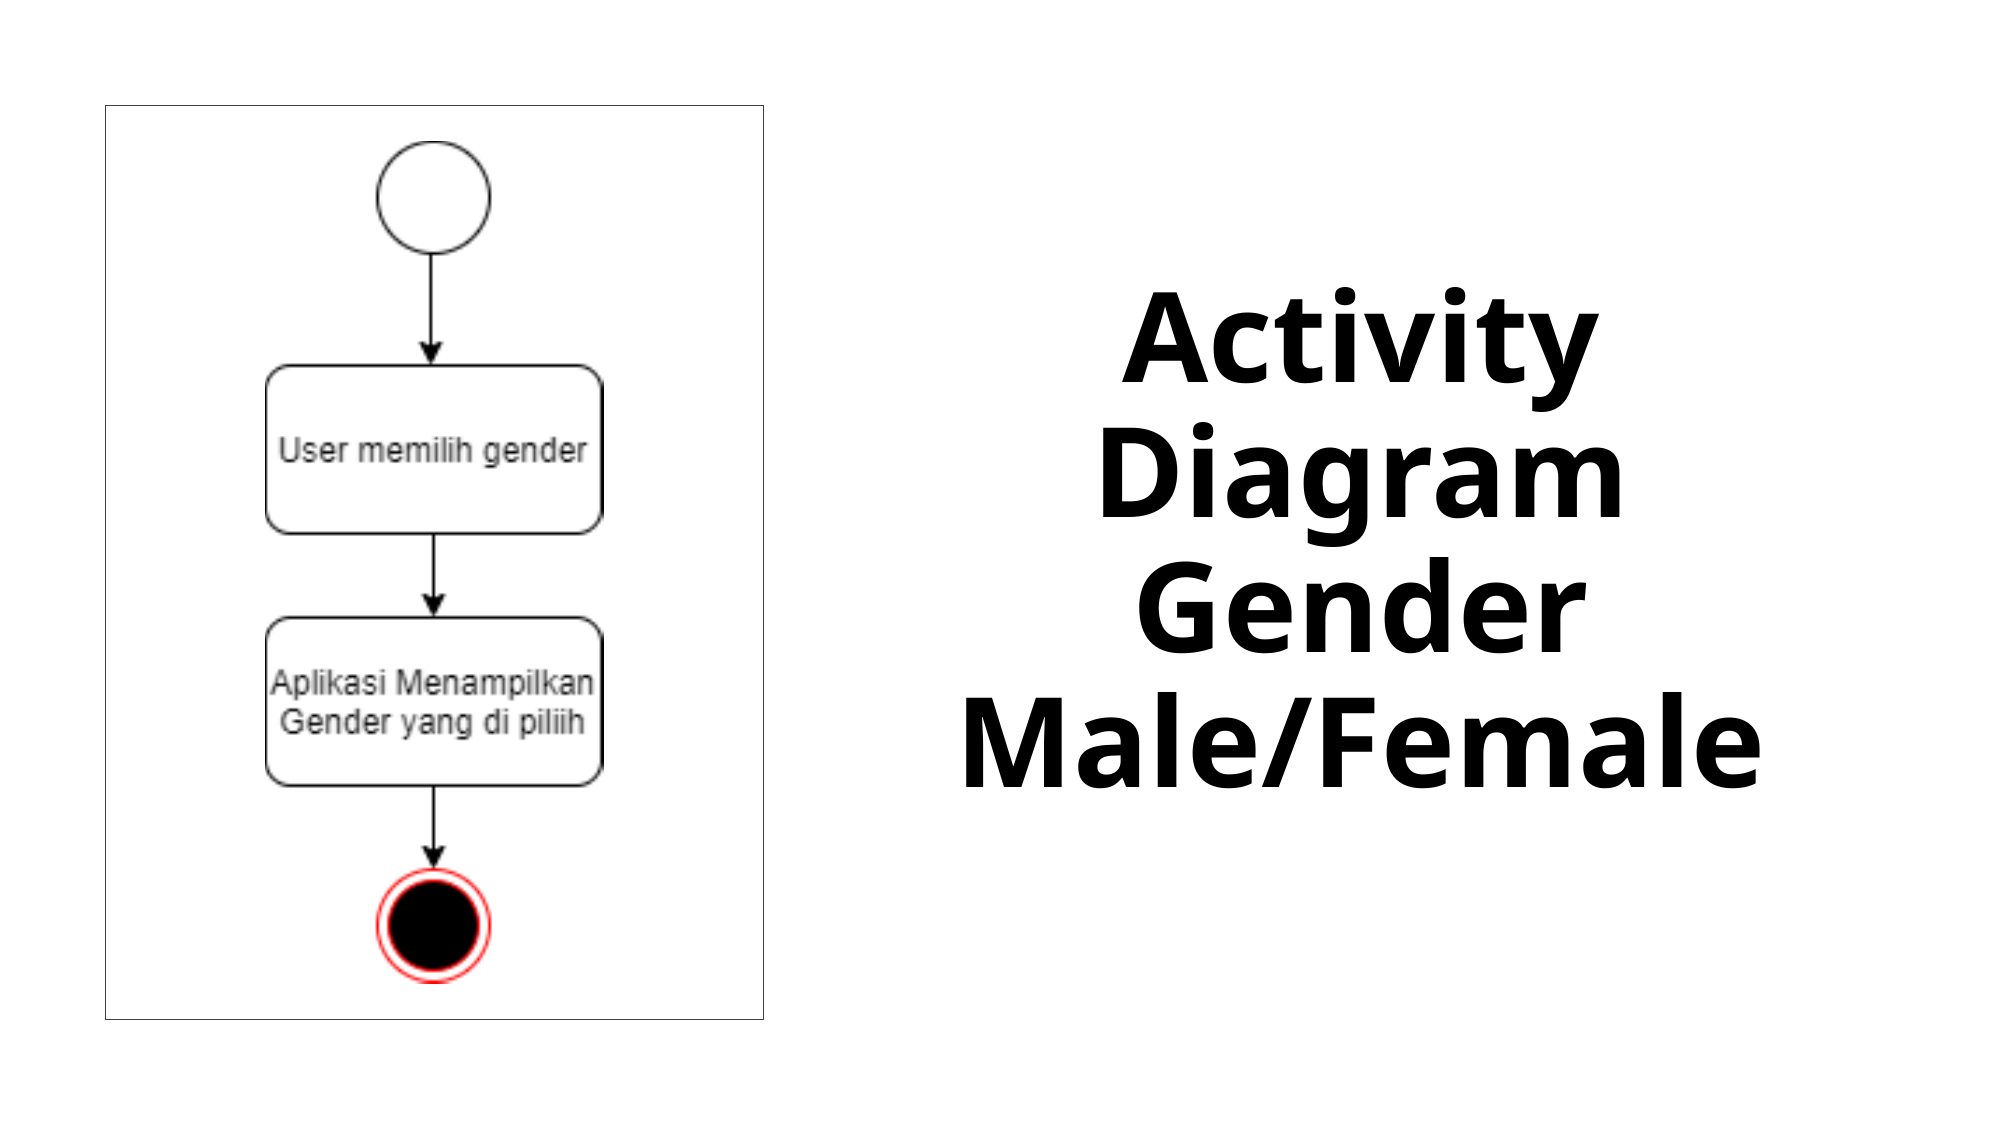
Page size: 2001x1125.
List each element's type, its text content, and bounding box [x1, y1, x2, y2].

picture [265, 141, 604, 984]
text_box Activity Diagram Gender Male/Female [842, 122, 1880, 966]
text_box [105, 105, 764, 1020]
